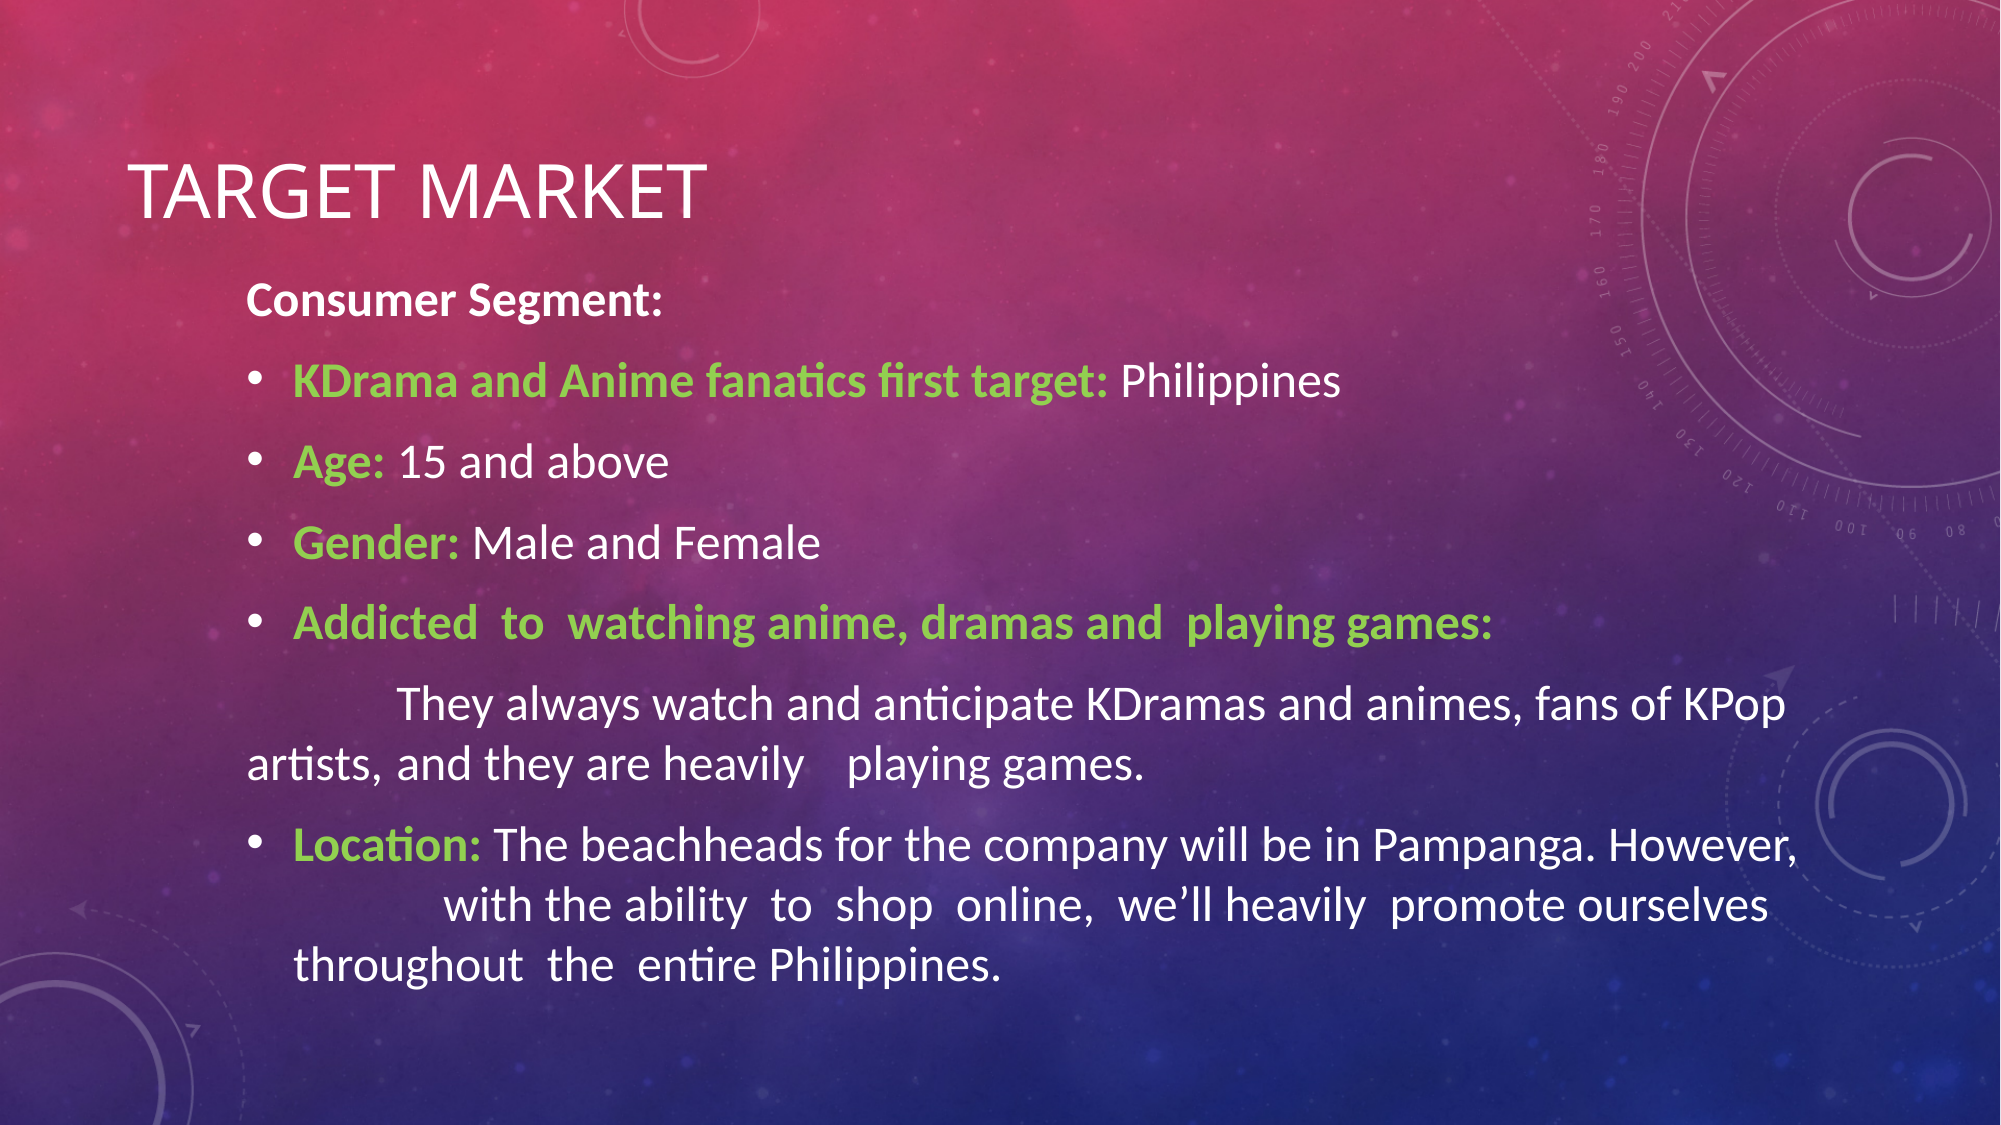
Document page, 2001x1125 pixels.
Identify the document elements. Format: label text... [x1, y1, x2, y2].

picture [0, 0, 2001, 1125]
list Consumer Segment: KDrama and Anime fanatics first target: Philippines Age: 15 and above Gender: Male and Female Addicted to watching anime, dramas and playing games: They always watch and anticipate KDramas and animes, fans of KPop artists, and they are heavily playing games. Location: The beachheads for the company will be in Pampanga. However, with the ability to shop online, we’ll heavily promote ourselves throughout the entire Philippines. [231, 220, 1884, 1038]
title TARGET MARKET [112, 68, 1775, 308]
